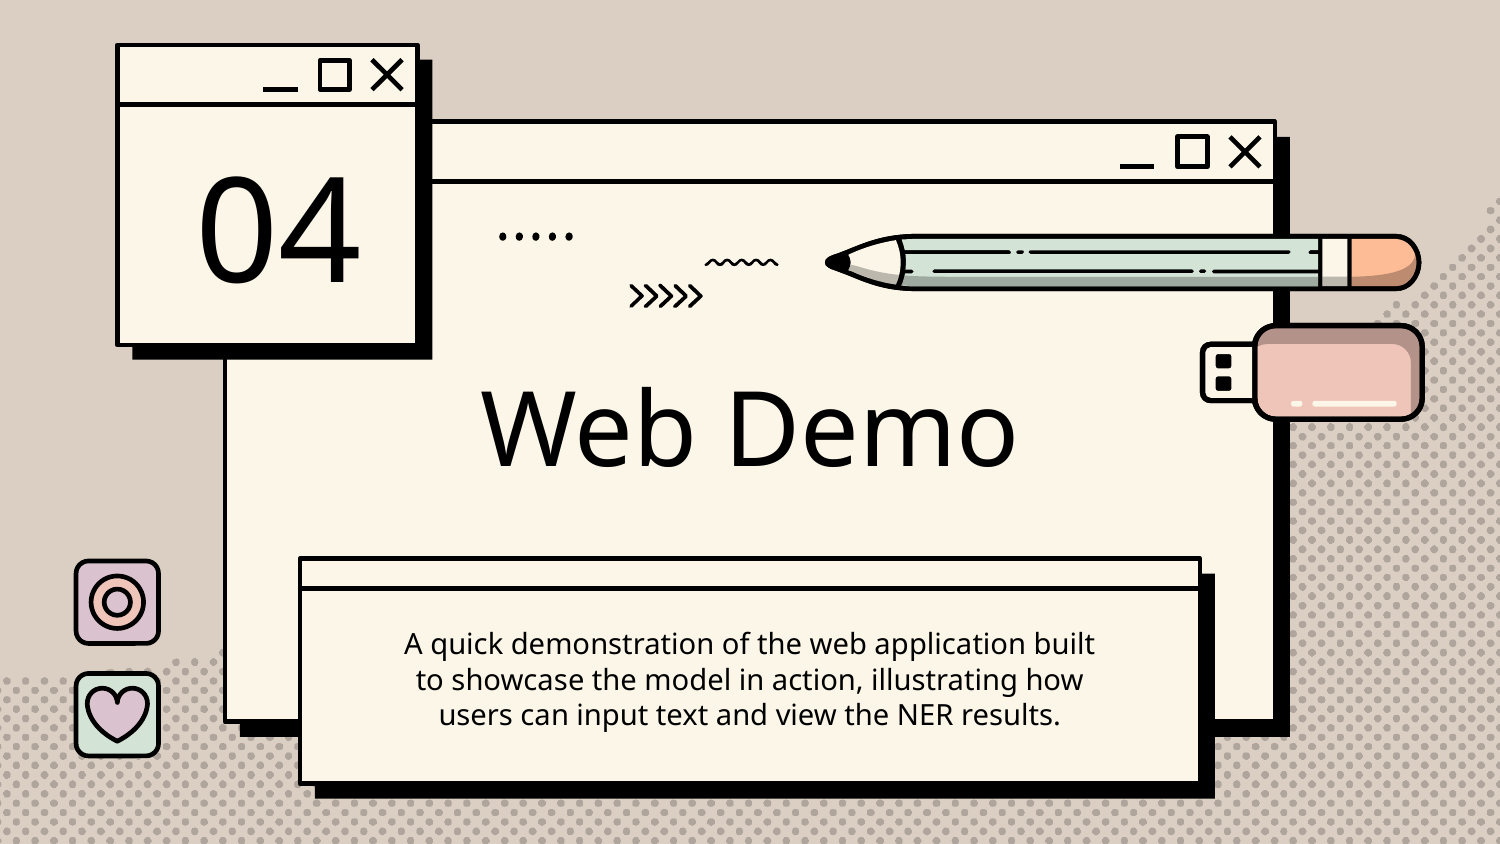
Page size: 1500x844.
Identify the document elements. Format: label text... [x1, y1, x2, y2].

text_box [643, 284, 659, 308]
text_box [116, 44, 433, 360]
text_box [1262, 259, 1363, 486]
text_box [532, 232, 540, 241]
title Web Demo [300, 346, 1200, 497]
text_box [515, 232, 523, 241]
text_box [658, 283, 674, 308]
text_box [75, 560, 159, 644]
text_box [704, 258, 779, 267]
text_box [629, 284, 644, 308]
text_box [548, 232, 556, 241]
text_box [823, 233, 1425, 292]
text_box [565, 232, 573, 241]
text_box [75, 673, 159, 757]
text_box [688, 284, 703, 308]
text_box [673, 284, 688, 308]
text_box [299, 558, 1216, 799]
text_box [499, 232, 507, 241]
